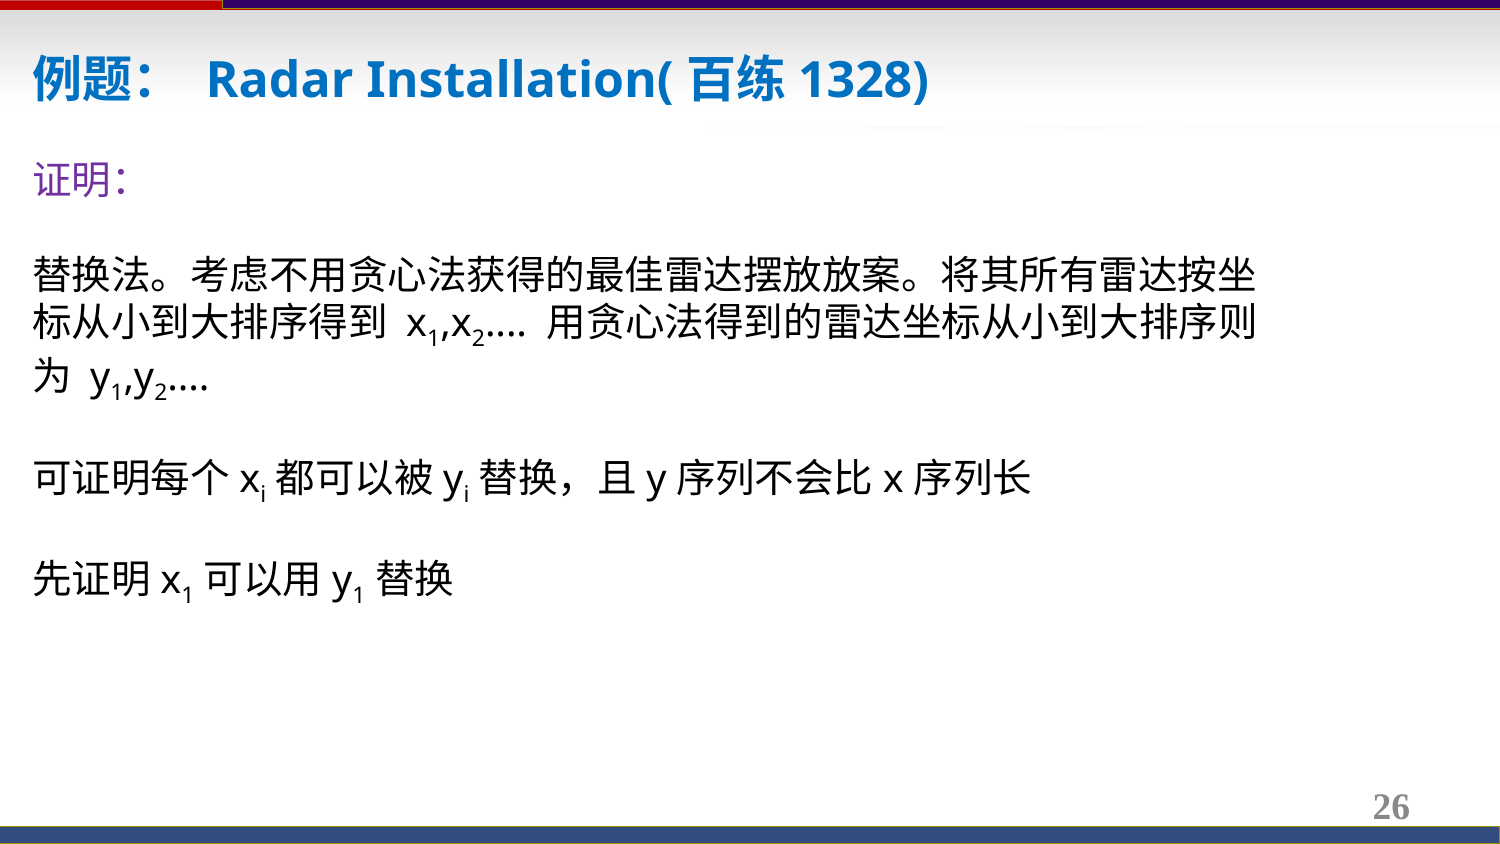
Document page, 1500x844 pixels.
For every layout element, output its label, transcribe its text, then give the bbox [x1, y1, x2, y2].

text_box 例题： Radar Installation(百练1328) 证明： 替换法。考虑不用贪心法获得的最佳雷达摆放放案。将其所有雷达按坐标从小到大排序得到 x1,x2.... 用贪心法得到的雷达坐标从小到大排序则为 y1,y2.... 可证明每个xi都可以被yi替换，且y序列不会比x序列长 先证明x1可以用y1替换 [17, 20, 1294, 683]
picture [0, 10, 1500, 129]
